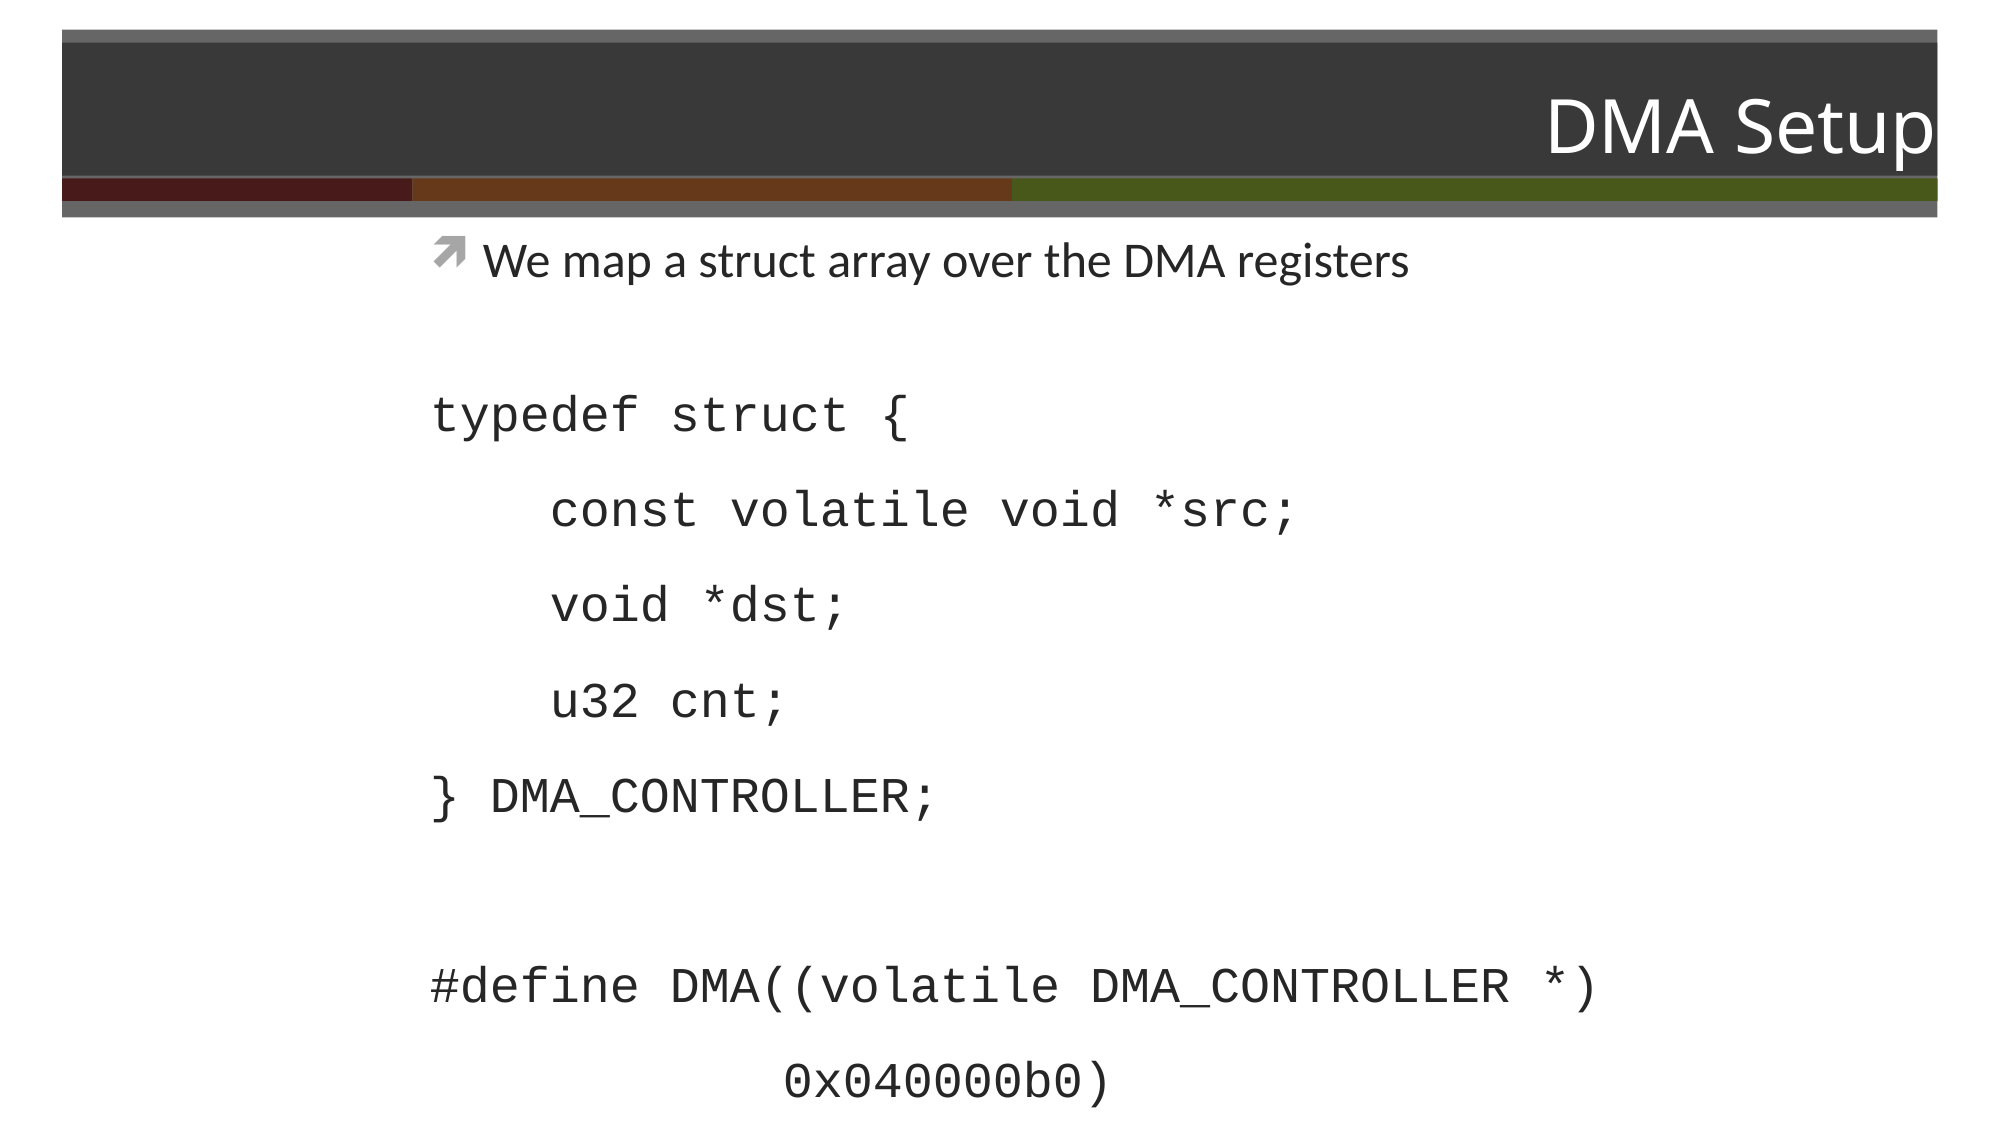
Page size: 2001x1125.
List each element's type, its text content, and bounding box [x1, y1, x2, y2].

list We map a struct array over the DMA registers typedef struct { const volatile void *src; void *dst; u32 cnt; } DMA_CONTROLLER; #define DMA((volatile DMA_CONTROLLER *) 0x040000b0) [412, 227, 1800, 1109]
title DMA Setup [62, 29, 1938, 218]
